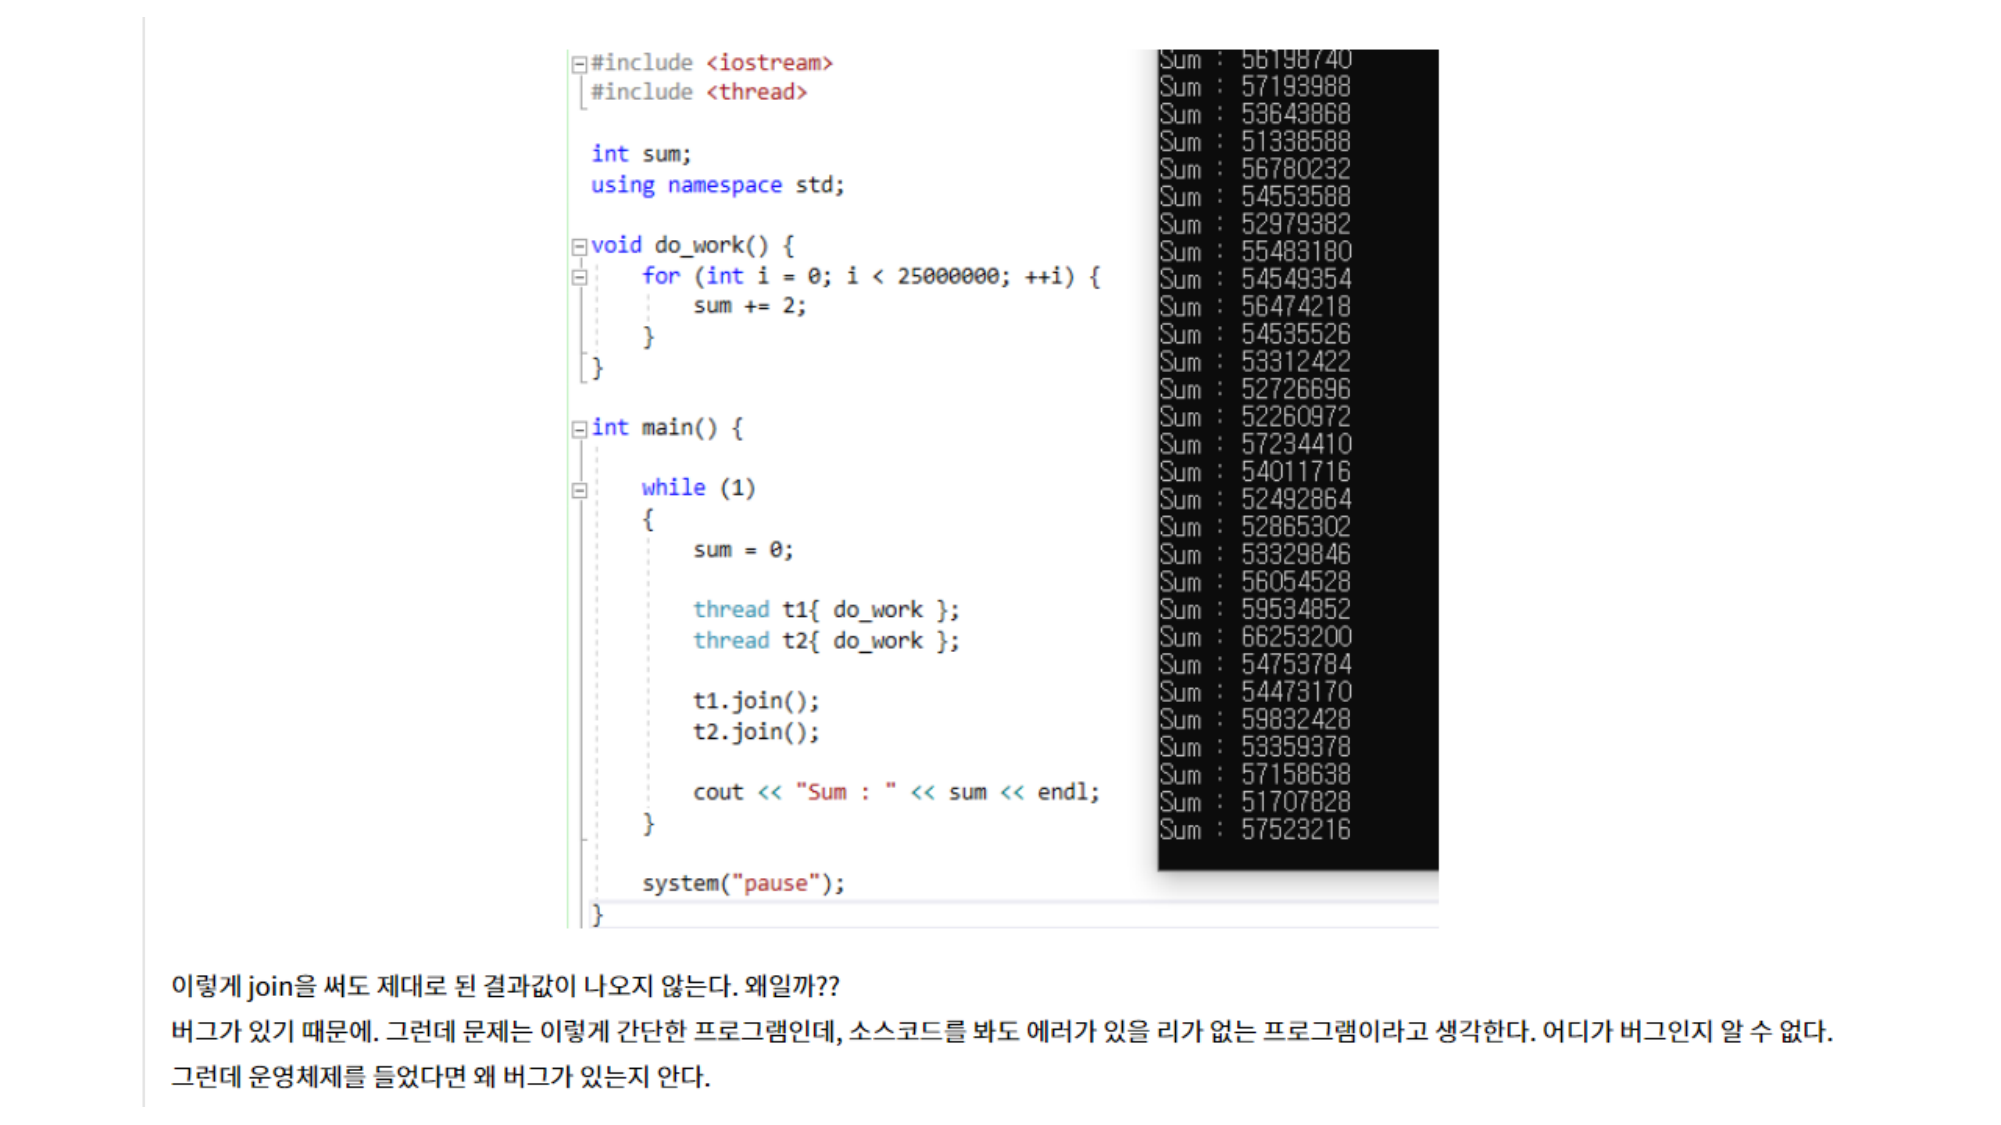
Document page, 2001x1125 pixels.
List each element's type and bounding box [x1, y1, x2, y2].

picture [142, 17, 1858, 1108]
